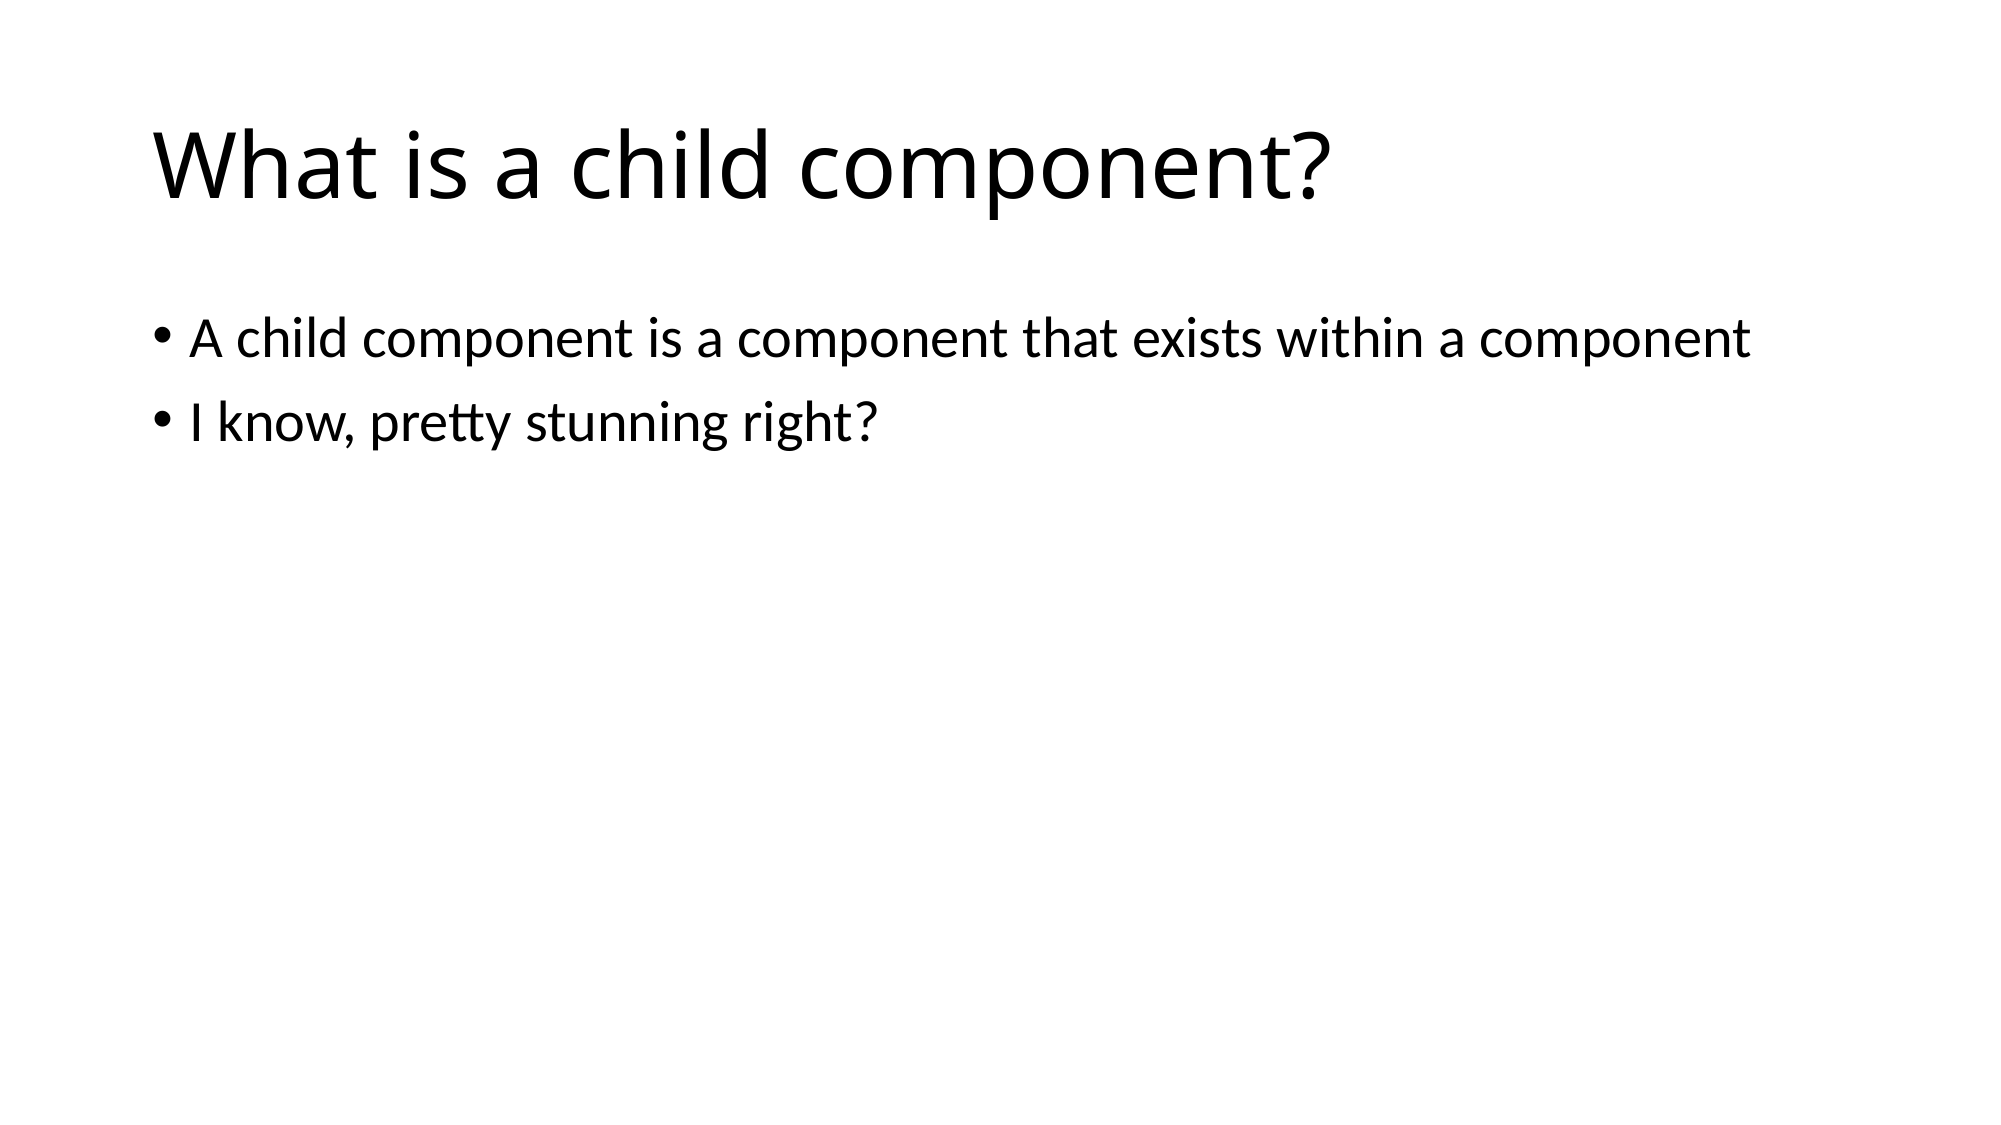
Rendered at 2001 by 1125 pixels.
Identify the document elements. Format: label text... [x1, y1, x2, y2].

list A child component is a component that exists within a component I know, pretty stunning right? [137, 299, 1863, 1014]
title What is a child component? [137, 59, 1863, 278]
